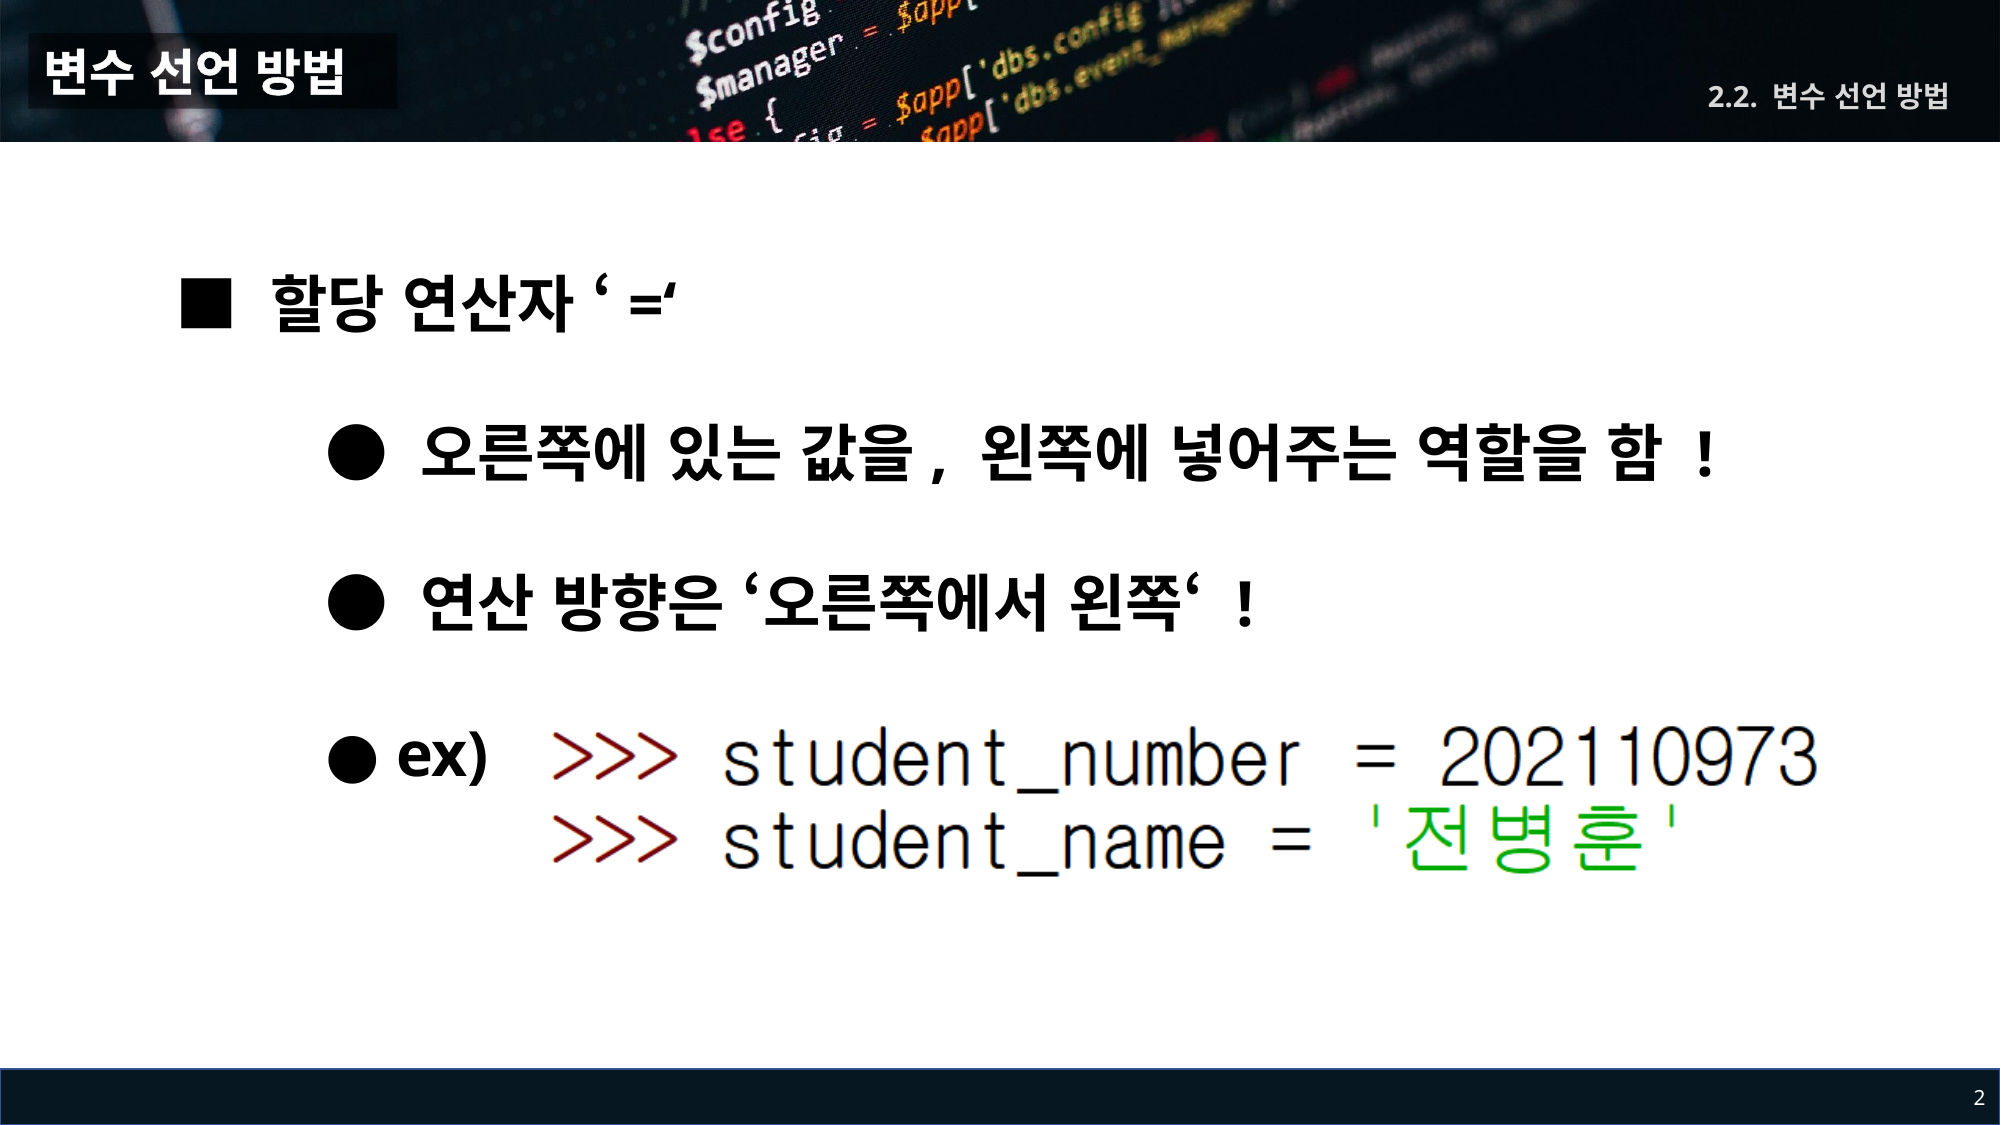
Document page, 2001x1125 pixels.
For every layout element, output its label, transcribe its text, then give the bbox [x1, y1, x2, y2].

picture [548, 714, 1823, 880]
text_box 2 [0, 1068, 2000, 1125]
picture [0, 0, 2000, 142]
text_box ■ 할당 연산자 ‘=‘ ● 오른쪽에 있는 값을, 왼쪽에 넣어주는 역할을 함 ! ● 연산 방향은 ‘오른쪽에서 왼쪽‘ ! ● ex) [160, 257, 1805, 797]
